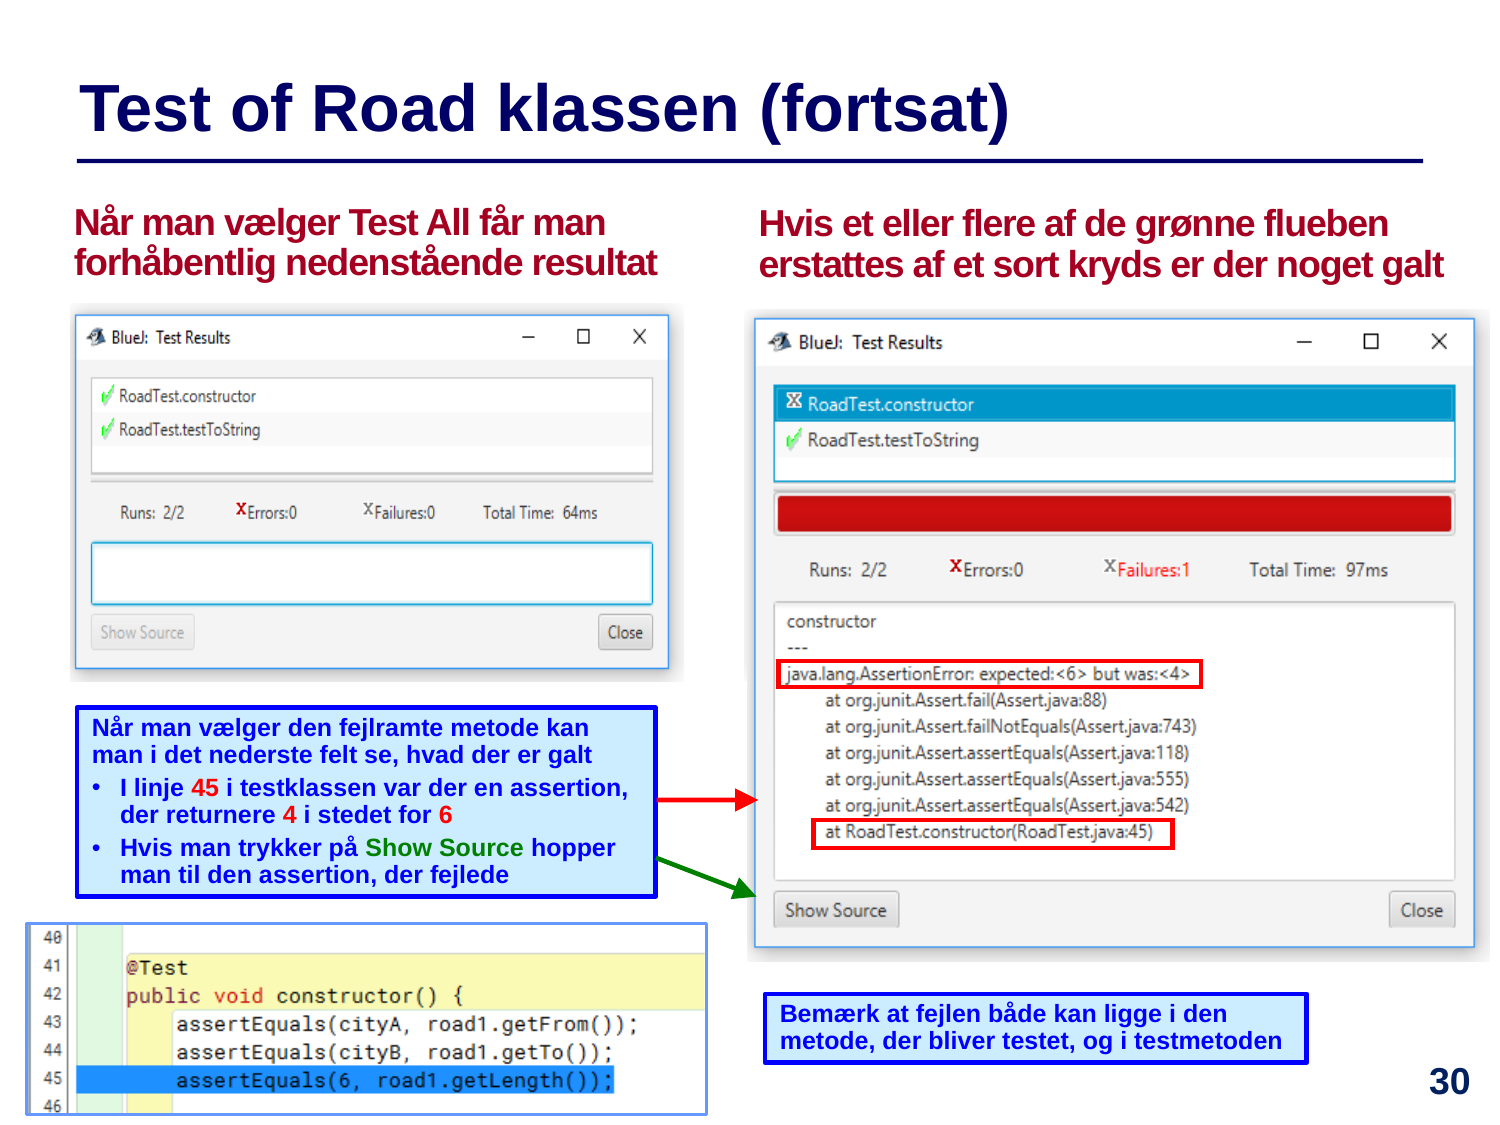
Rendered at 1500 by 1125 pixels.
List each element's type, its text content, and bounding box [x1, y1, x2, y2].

text_box Når man vælger Test All får man forhåbentlig nedenstående resultat [59, 195, 685, 292]
picture [69, 303, 685, 683]
picture [27, 924, 705, 1113]
text_box Når man vælger den fejlramte metode kan man i det nederste felt se, hvad der er galt I linje 45 i testklassen var der en assertion, der returnere 4 i stedet for 6 Hvis man trykker på Show Source hopper man til den assertion, der fejlede [77, 707, 656, 897]
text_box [746, 309, 1490, 962]
text_box Hvis et eller flere af de grønne flueben erstattes af et sort kryds er der noget galt [743, 197, 1474, 293]
text_box Test of Road klassen (fortsat) [64, 48, 1235, 161]
slide_number 30 [1399, 1050, 1500, 1125]
text_box Bemærk at fejlen både kan ligge i den metode, der bliver testet, og i testmetoden [764, 994, 1307, 1063]
text_box [655, 857, 741, 899]
text_box [656, 789, 741, 811]
